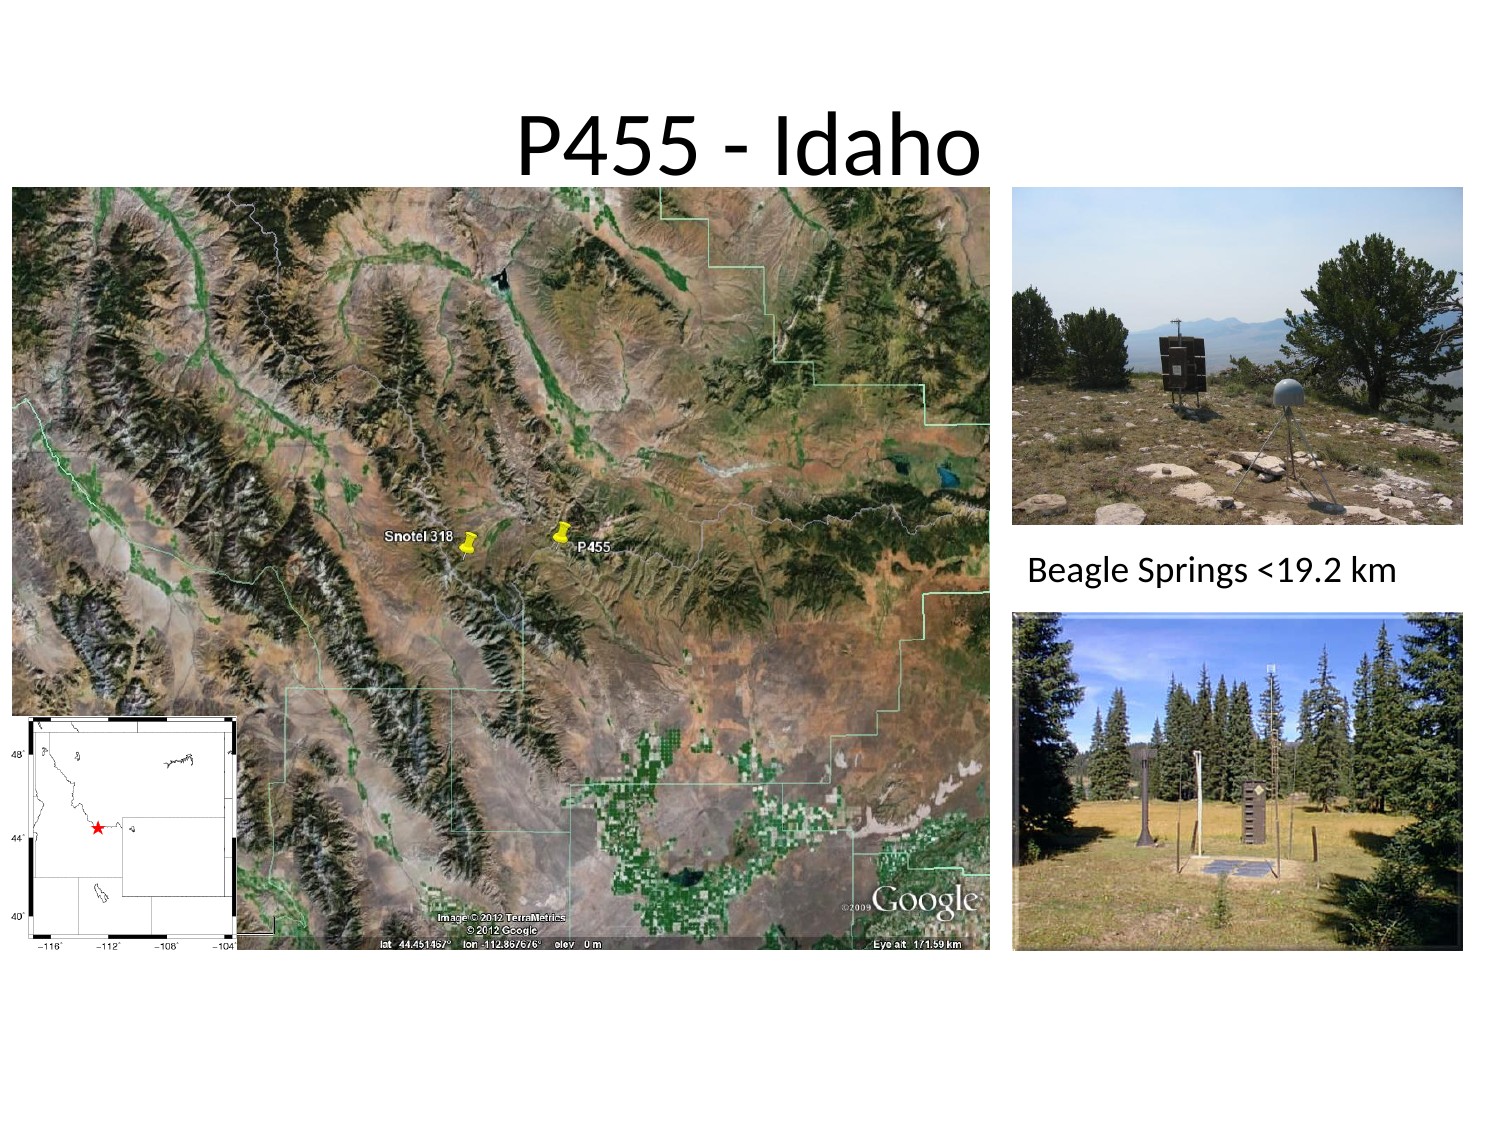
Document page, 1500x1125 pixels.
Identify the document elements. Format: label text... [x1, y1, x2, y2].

picture [1012, 187, 1463, 526]
picture [11, 716, 238, 950]
text_box Beagle Springs <19.2 km [1012, 537, 1463, 598]
picture [1012, 612, 1463, 951]
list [12, 187, 990, 951]
title P455 - Idaho [75, 45, 1425, 233]
